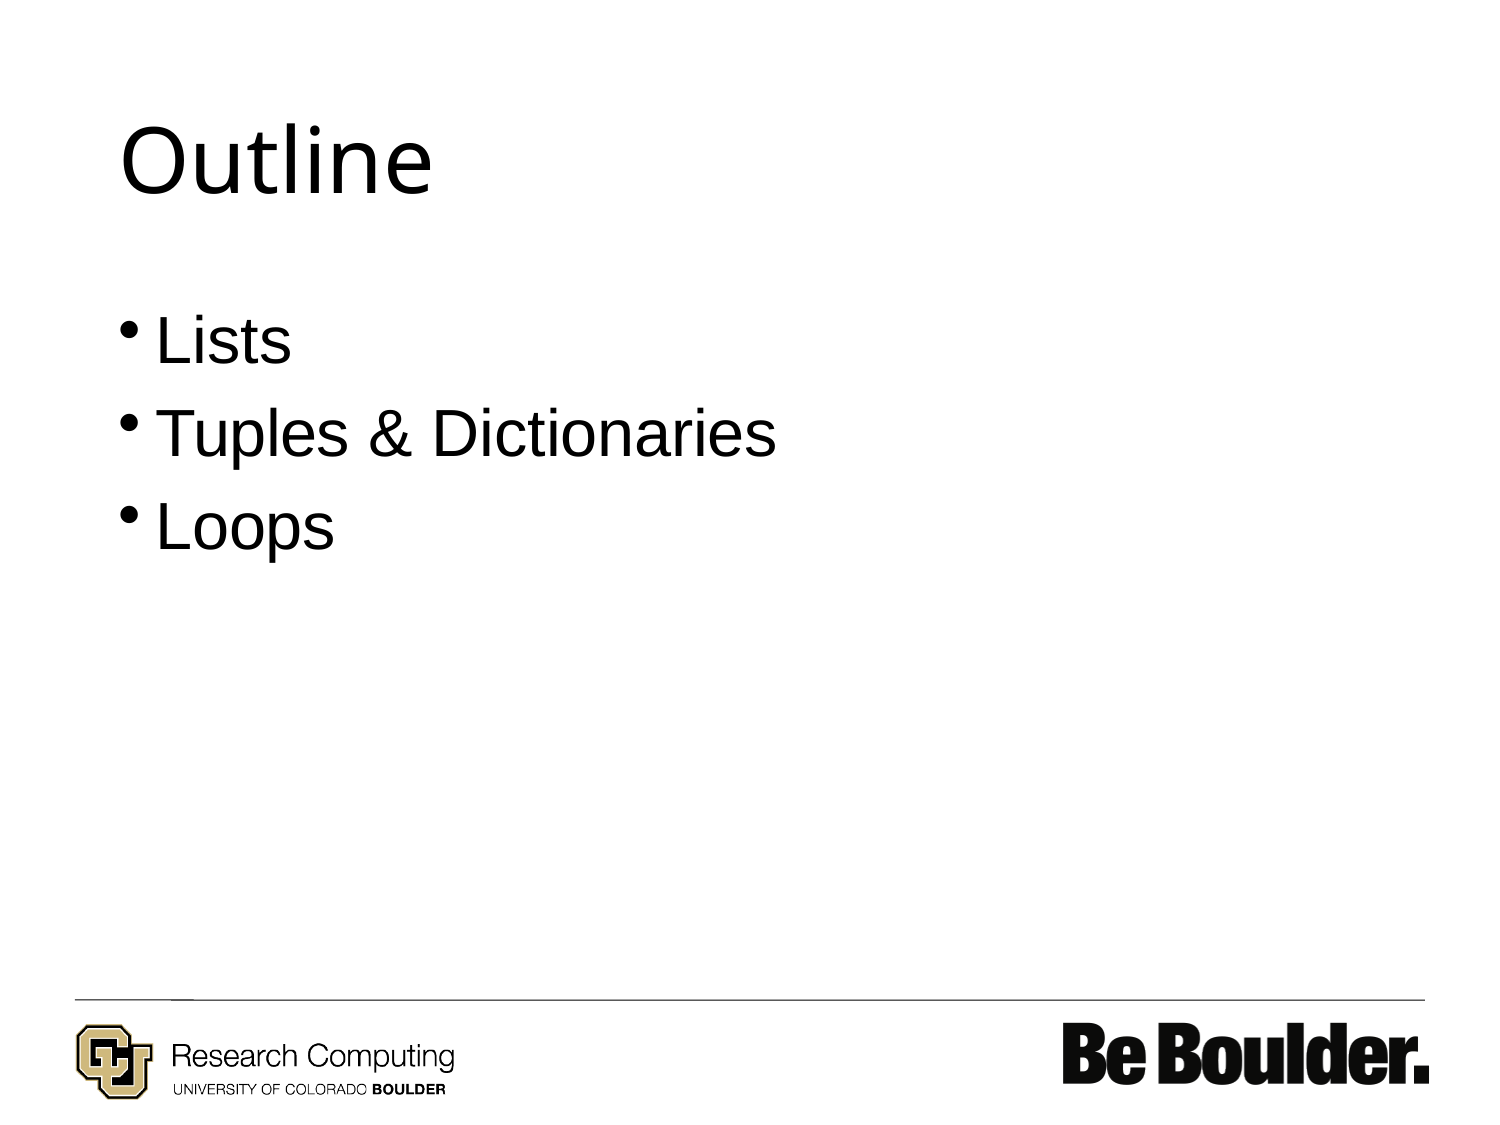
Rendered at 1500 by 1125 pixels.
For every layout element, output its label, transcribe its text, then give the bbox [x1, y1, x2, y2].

text_box Lists Tuples & Dictionaries Loops [115, 282, 785, 563]
title Outline [116, 100, 483, 282]
picture [1063, 1022, 1430, 1085]
picture [75, 1024, 454, 1100]
